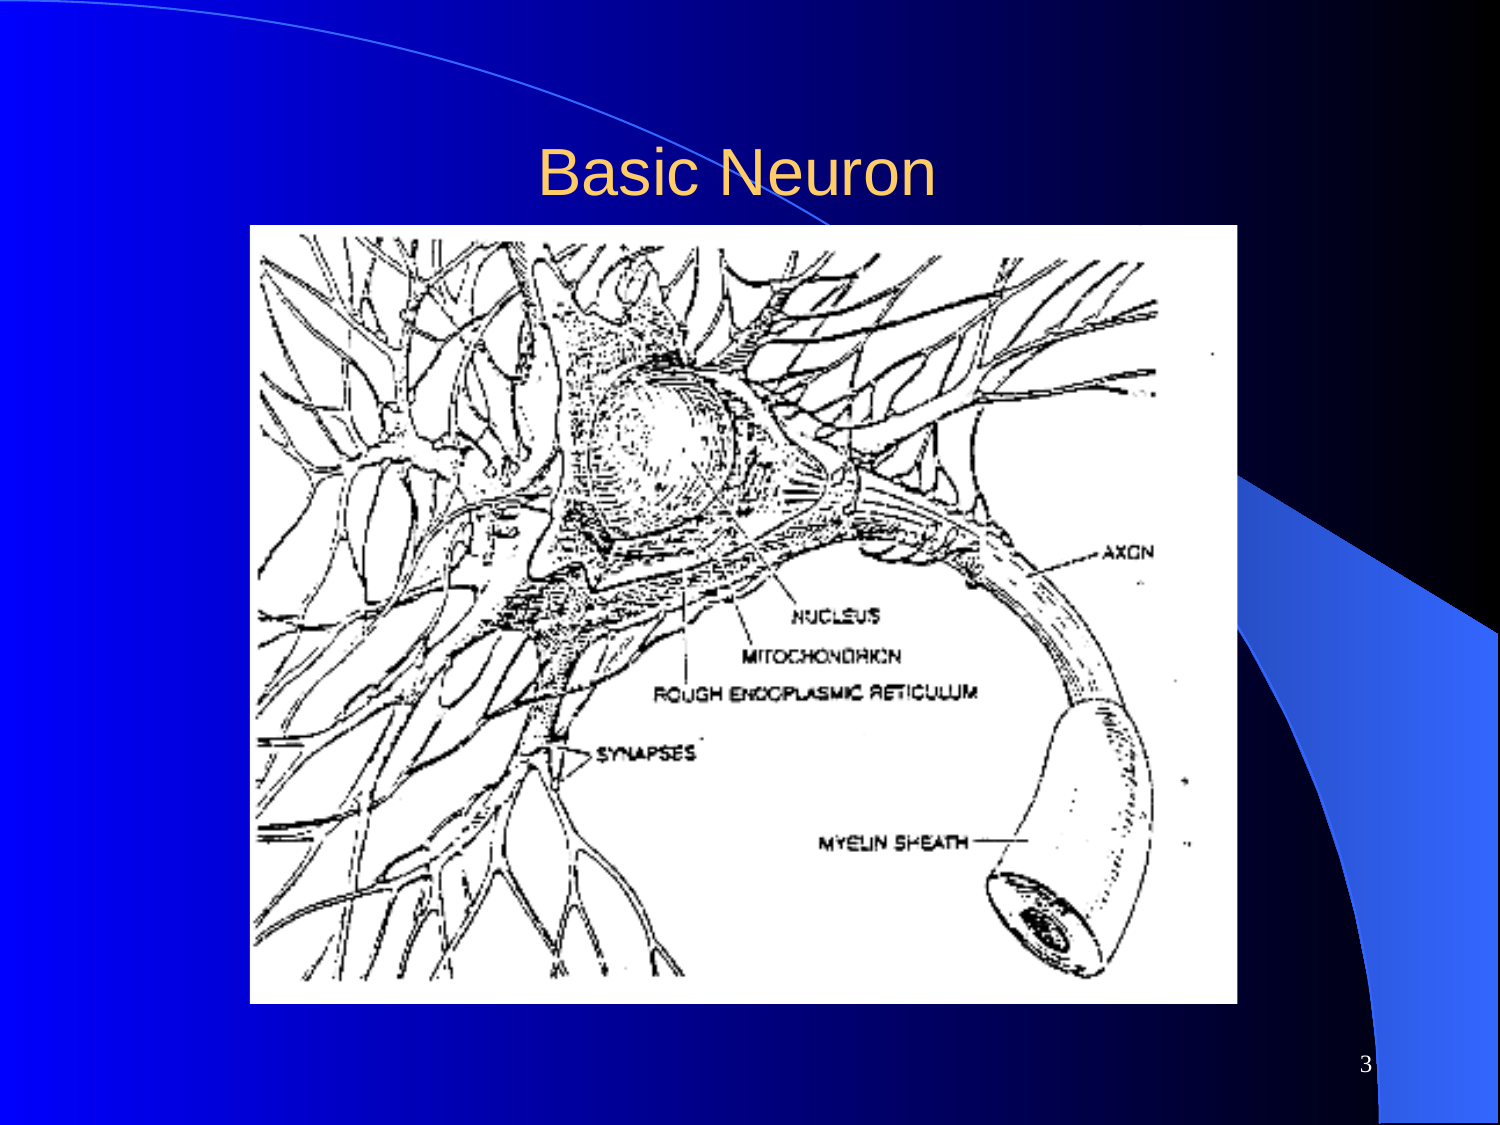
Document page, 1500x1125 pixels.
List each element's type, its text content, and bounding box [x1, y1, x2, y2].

slide_number 3 [1074, 1024, 1388, 1101]
title Basic Neuron [99, 99, 1376, 238]
picture [249, 224, 1238, 1005]
